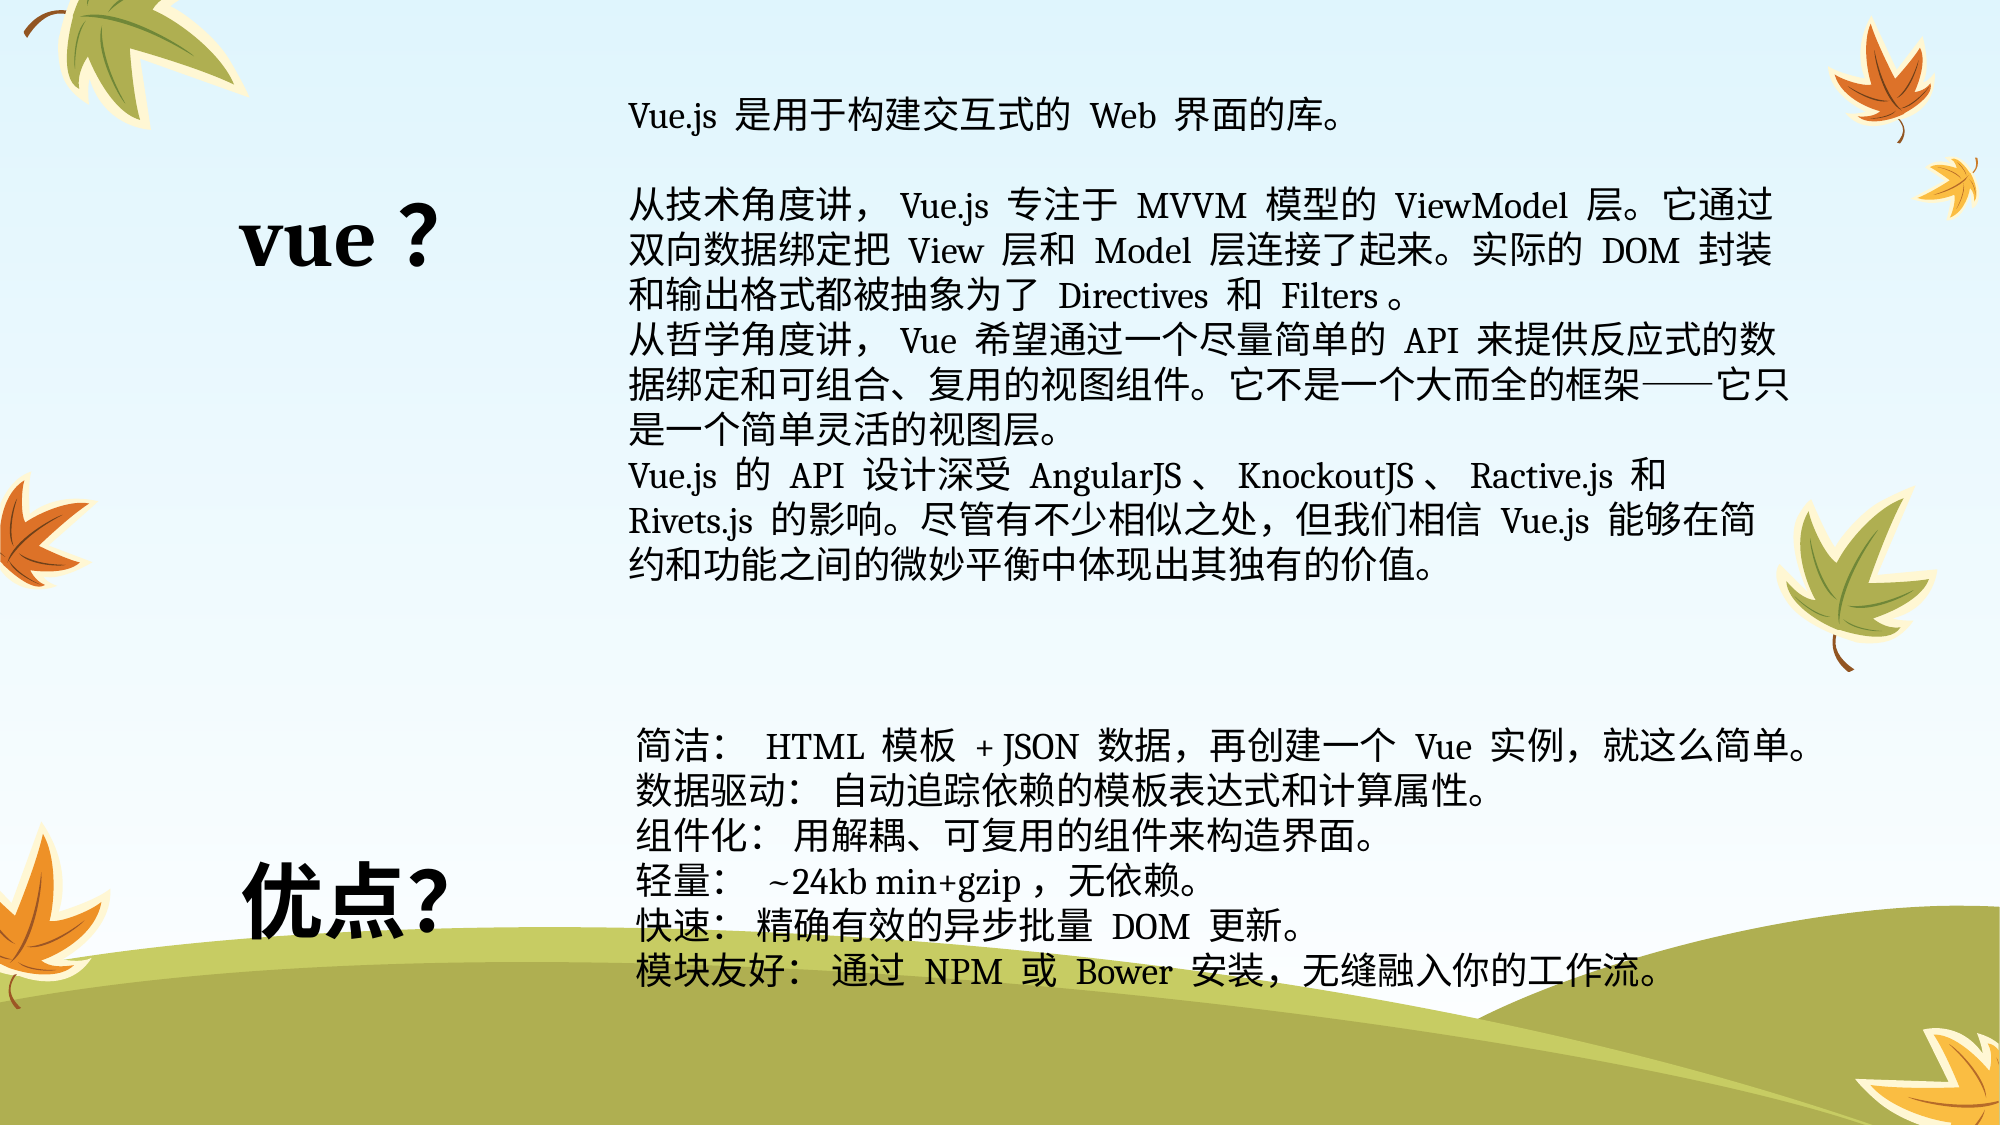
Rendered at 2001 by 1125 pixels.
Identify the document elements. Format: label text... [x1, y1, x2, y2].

text_box vue？ [225, 83, 578, 292]
text_box Vue.js 是用于构建交互式的 Web 界面的库。 从技术角度讲，Vue.js 专注于 MVVM 模型的 ViewModel 层。它通过双向数据绑定把 View 层和 Model 层连接了起来。实际的 DOM 封装和输出格式都被抽象为了 Directives 和 Filters。 从哲学角度讲，Vue 希望通过一个尽量简单的 API 来提供反应式的数据绑定和可组合、复用的视图组件。它不是一个大而全的框架——它只是一个简单灵活的视图层。 Vue.js 的 API 设计深受 AngularJS、KnockoutJS、Ractive.js 和 Rivets.js 的影响。尽管有不少相似之处，但我们相信 Vue.js 能够在简约和功能之间的微妙平衡中体现出其独有的价值。 [613, 83, 1808, 593]
title 优点？ [225, 762, 577, 959]
text_box 简洁： HTML 模板 + JSON 数据，再创建一个 Vue 实例，就这么简单。 数据驱动： 自动追踪依赖的模板表达式和计算属性。 组件化： 用解耦、可复用的组件来构造界面。 轻量： ~24kb min+gzip，无依赖。 快速： 精确有效的异步批量 DOM 更新。 模块友好： 通过 NPM 或 Bower 安装，无缝融入你的工作流。 [577, 714, 1857, 1089]
